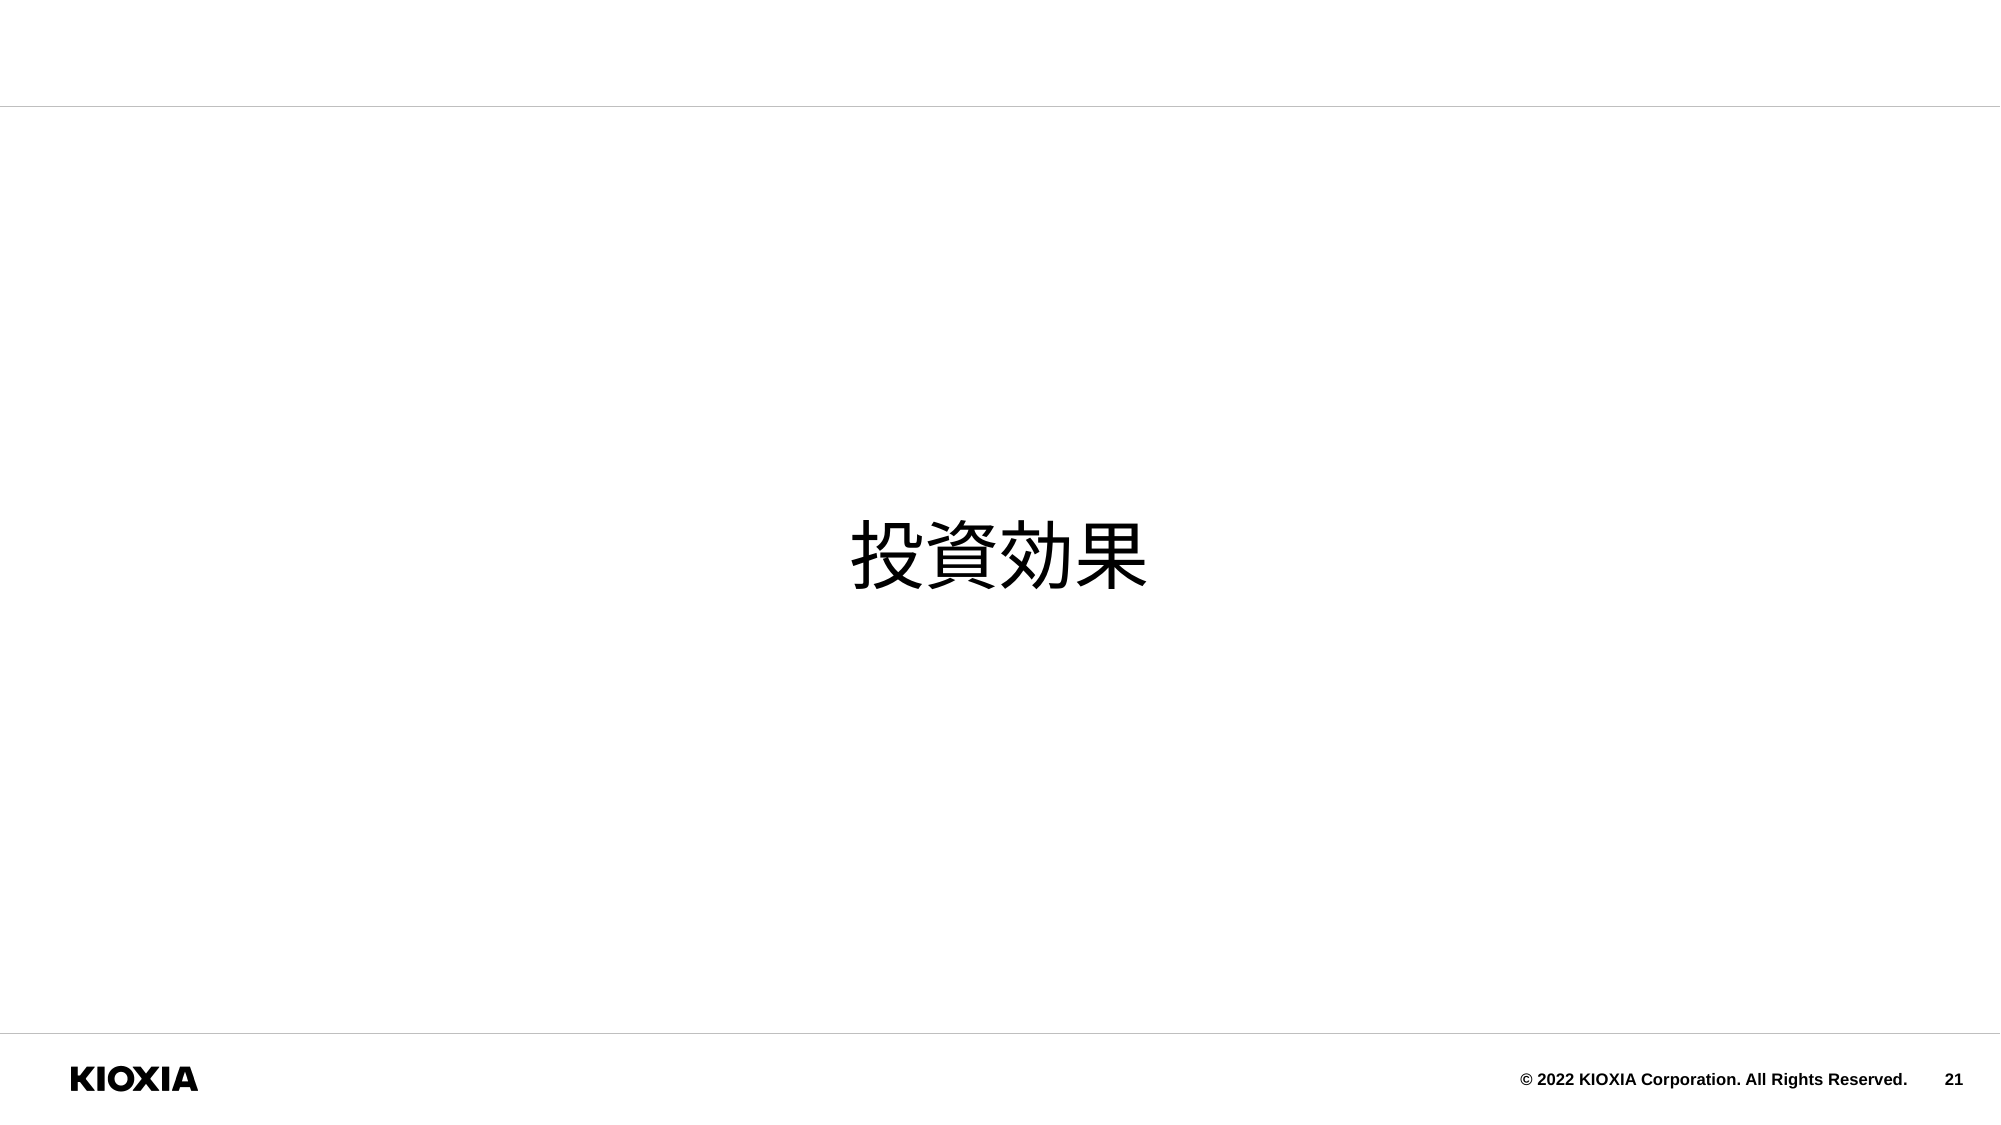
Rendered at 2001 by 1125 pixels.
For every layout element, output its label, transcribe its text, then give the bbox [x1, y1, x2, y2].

picture [0, 1032, 210, 1125]
text_box 投資効果 [835, 500, 1165, 606]
